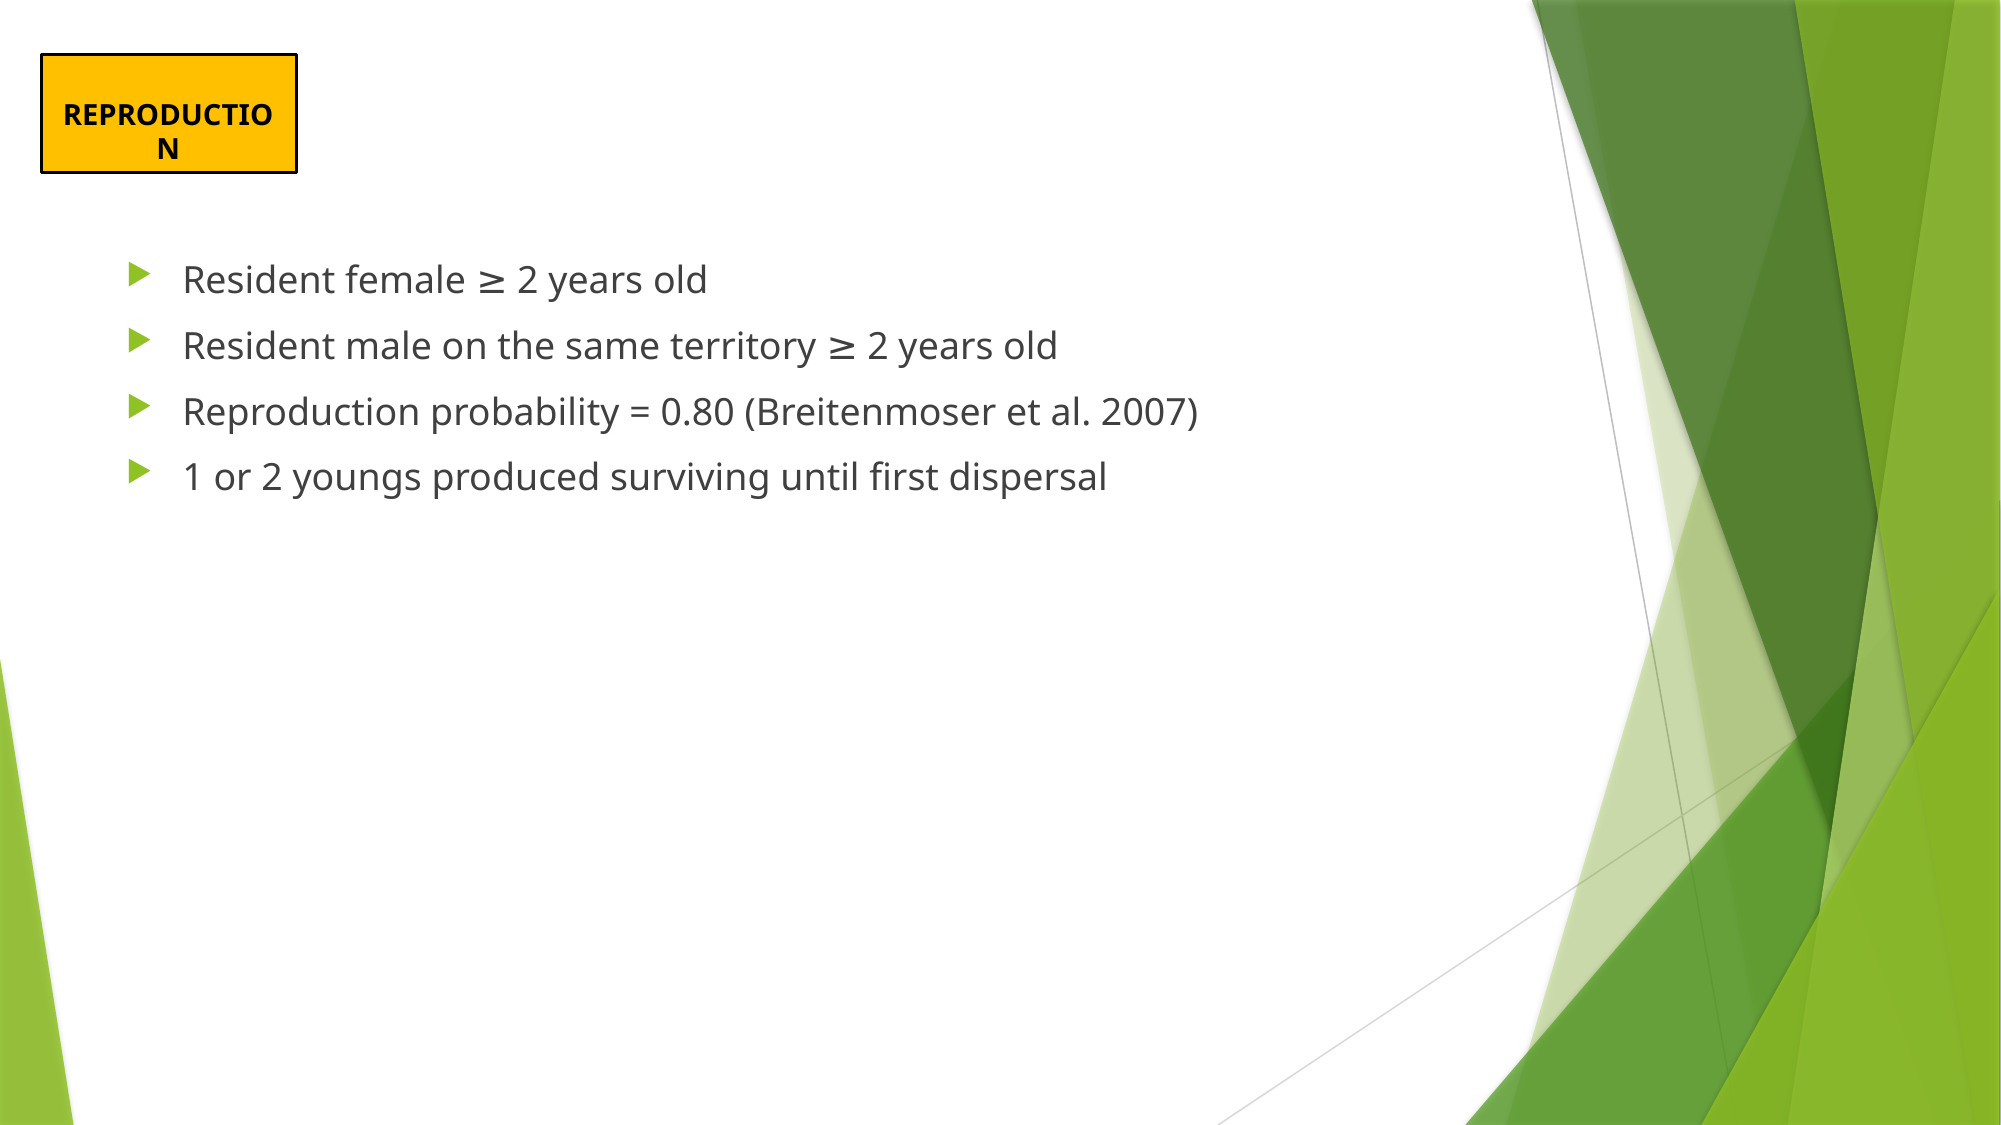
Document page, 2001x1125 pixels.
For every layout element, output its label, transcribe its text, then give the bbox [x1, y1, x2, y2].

text_box REPRODUCTION [39, 88, 297, 173]
list Resident female ≥ 2 years old Resident male on the same territory ≥ 2 years old Reproduction probability = 0.80 (Breitenmoser et al. 2007) 1 or 2 youngs produced surviving until first dispersal [111, 248, 1522, 991]
text_box [40, 53, 298, 174]
